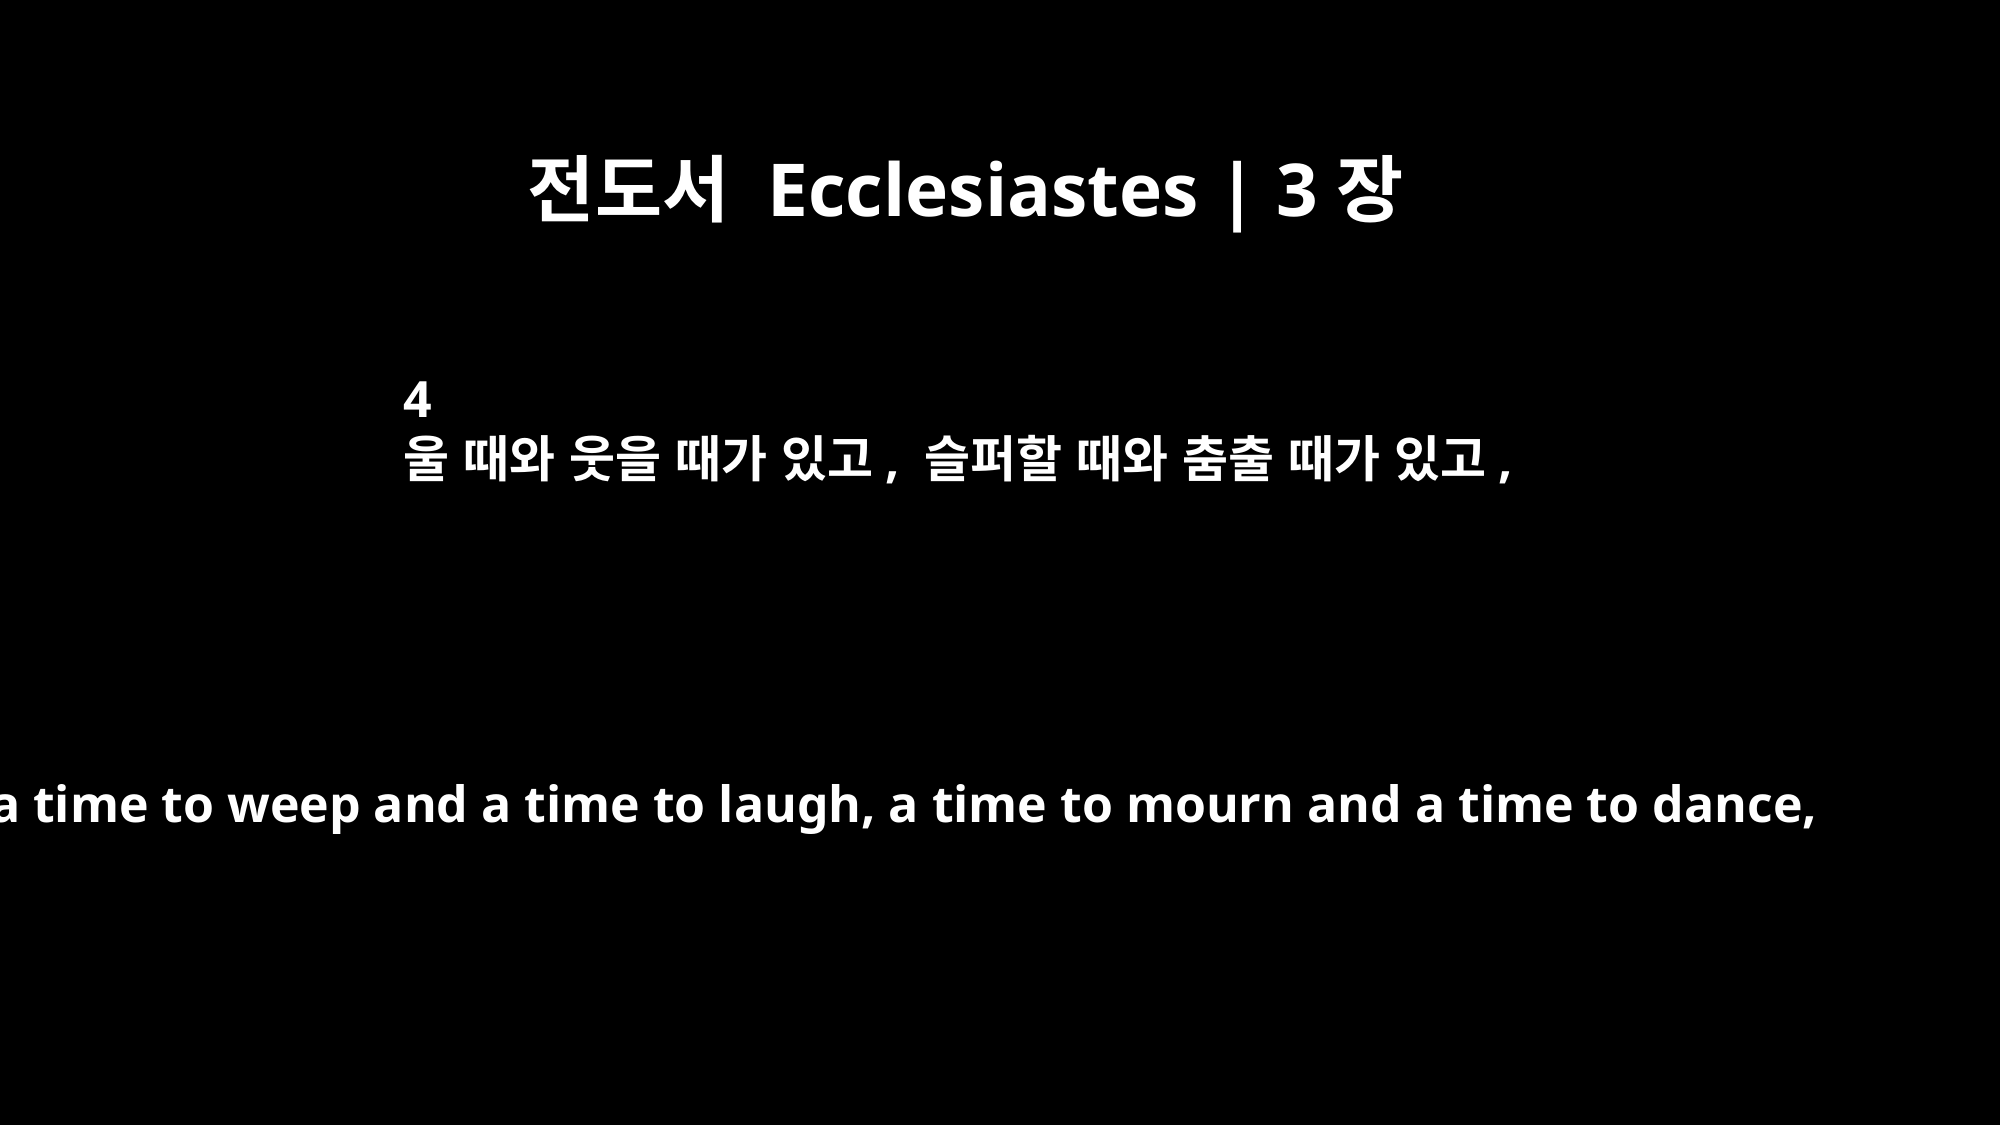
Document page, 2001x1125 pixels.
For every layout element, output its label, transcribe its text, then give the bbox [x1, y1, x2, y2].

text_box a time to weep and a time to laugh, a time to mourn and a time to dance, [0, 764, 1833, 840]
text_box 4 울 때와 웃을 때가 있고, 슬퍼할 때와 춤출 때가 있고, [388, 359, 1529, 495]
text_box 전도서 Ecclesiastes | 3장 [513, 136, 1419, 239]
